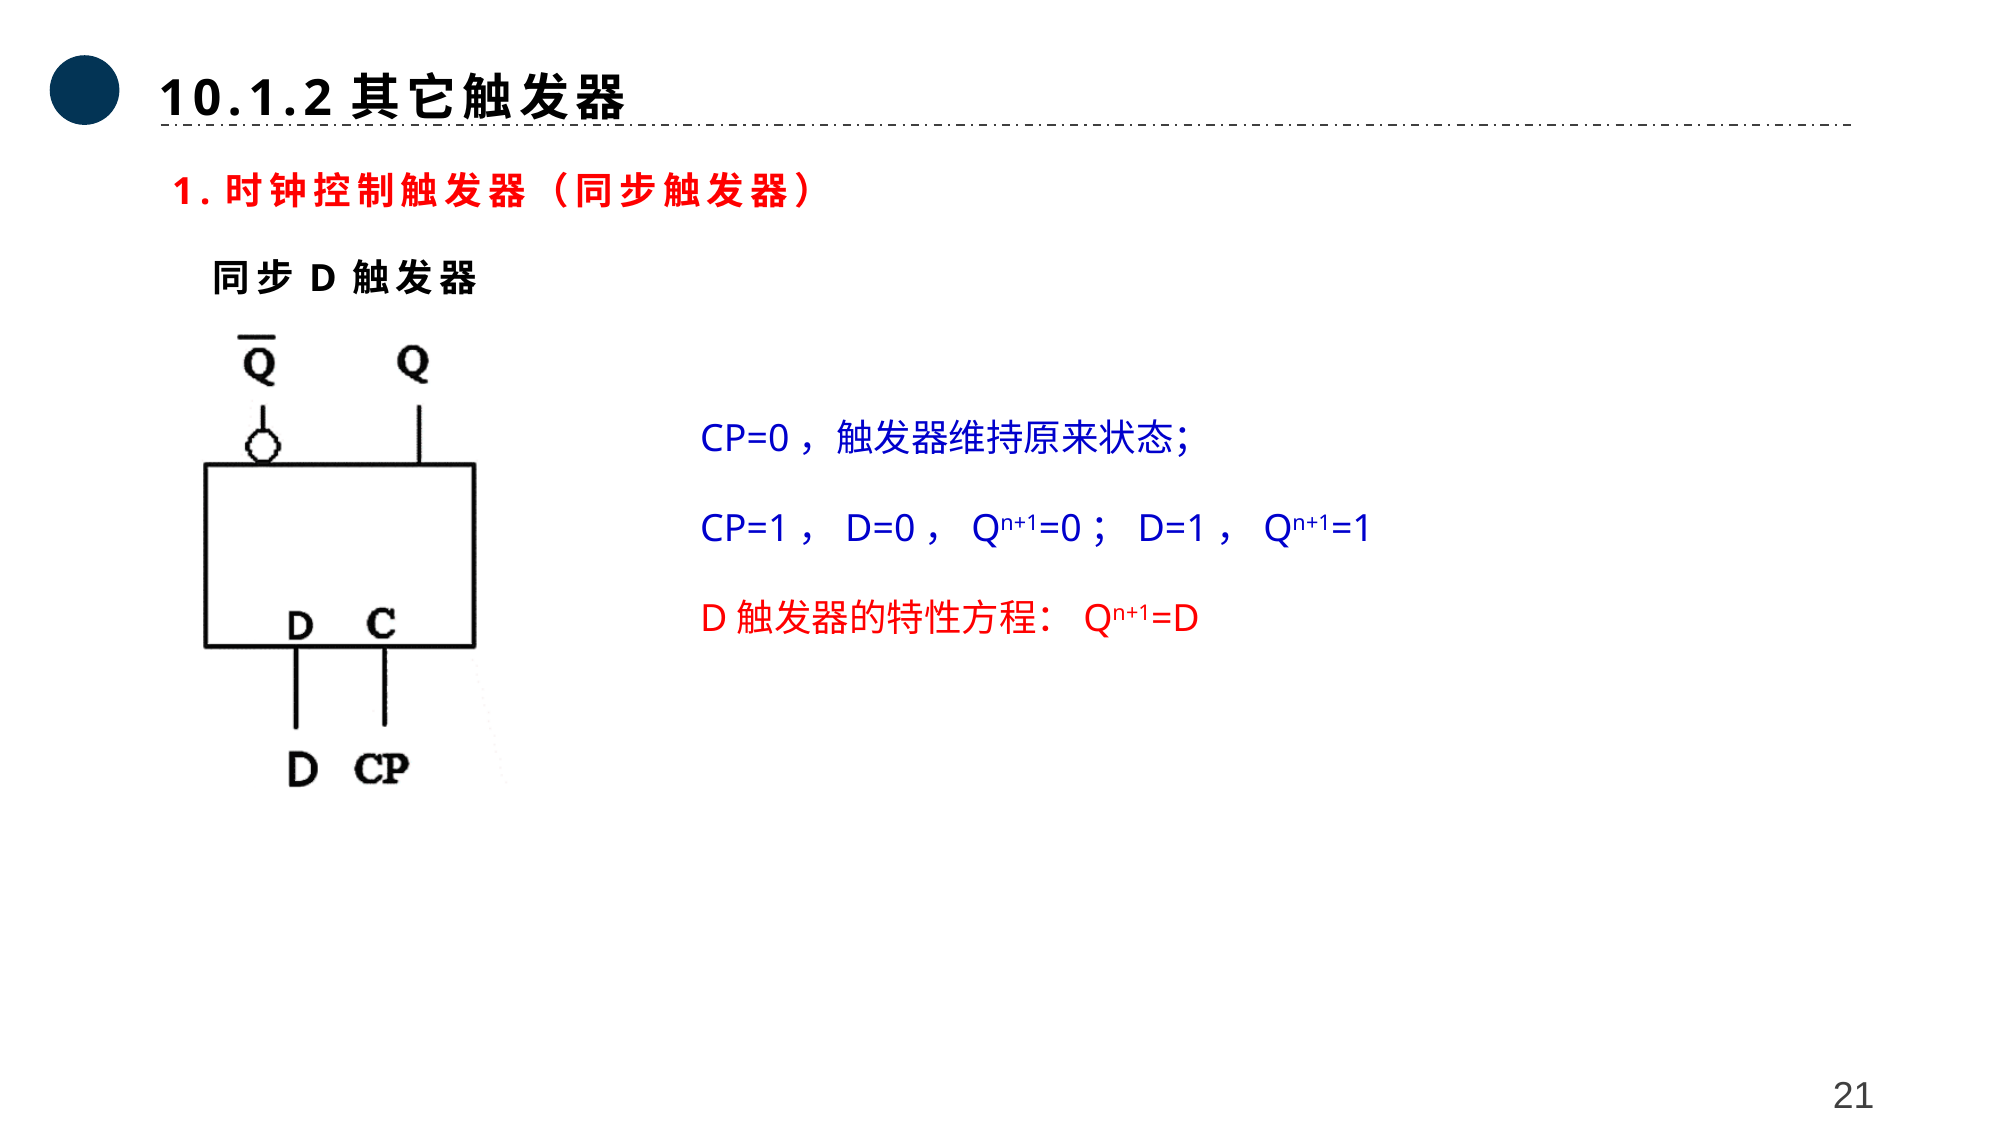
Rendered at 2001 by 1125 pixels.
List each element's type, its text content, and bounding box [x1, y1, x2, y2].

text_box 10.1.2其它触发器 [143, 45, 1855, 133]
text_box 1.时钟控制触发器（同步触发器） [157, 159, 848, 220]
text_box [48, 54, 121, 126]
text_box CP=0，触发器维持原来状态； CP=1，D=0，Qn+1=0；D=1，Qn+1=1 D触发器的特性方程：Qn+1=D [685, 406, 1686, 647]
text_box 同步D触发器 [197, 246, 492, 307]
picture [185, 307, 530, 807]
